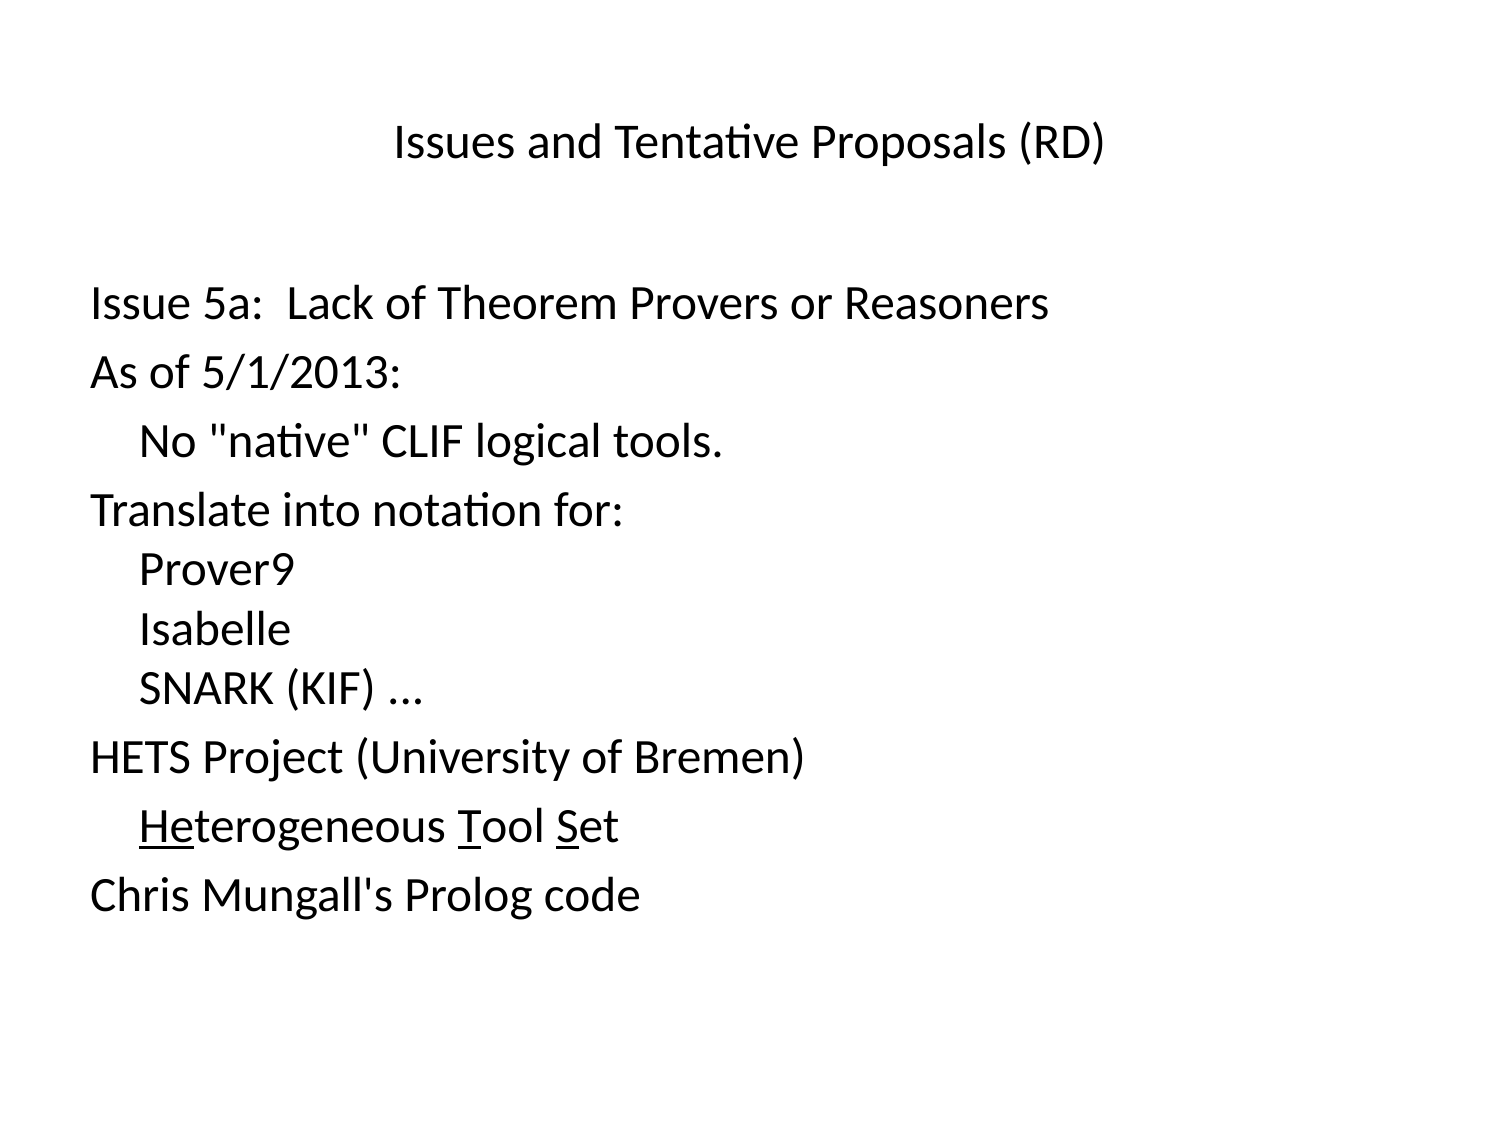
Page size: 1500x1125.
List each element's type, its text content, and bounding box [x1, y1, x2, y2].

list Issue 5a: Lack of Theorem Provers or Reasoners As of 5/1/2013: No "native" CLIF logical tools. Translate into notation for: Prover9 Isabelle SNARK (KIF) ... HETS Project (University of Bremen) Heterogeneous Tool Set Chris Mungall's Prolog code [75, 262, 1425, 1005]
title Issues and Tentative Proposals (RD) [75, 45, 1425, 233]
